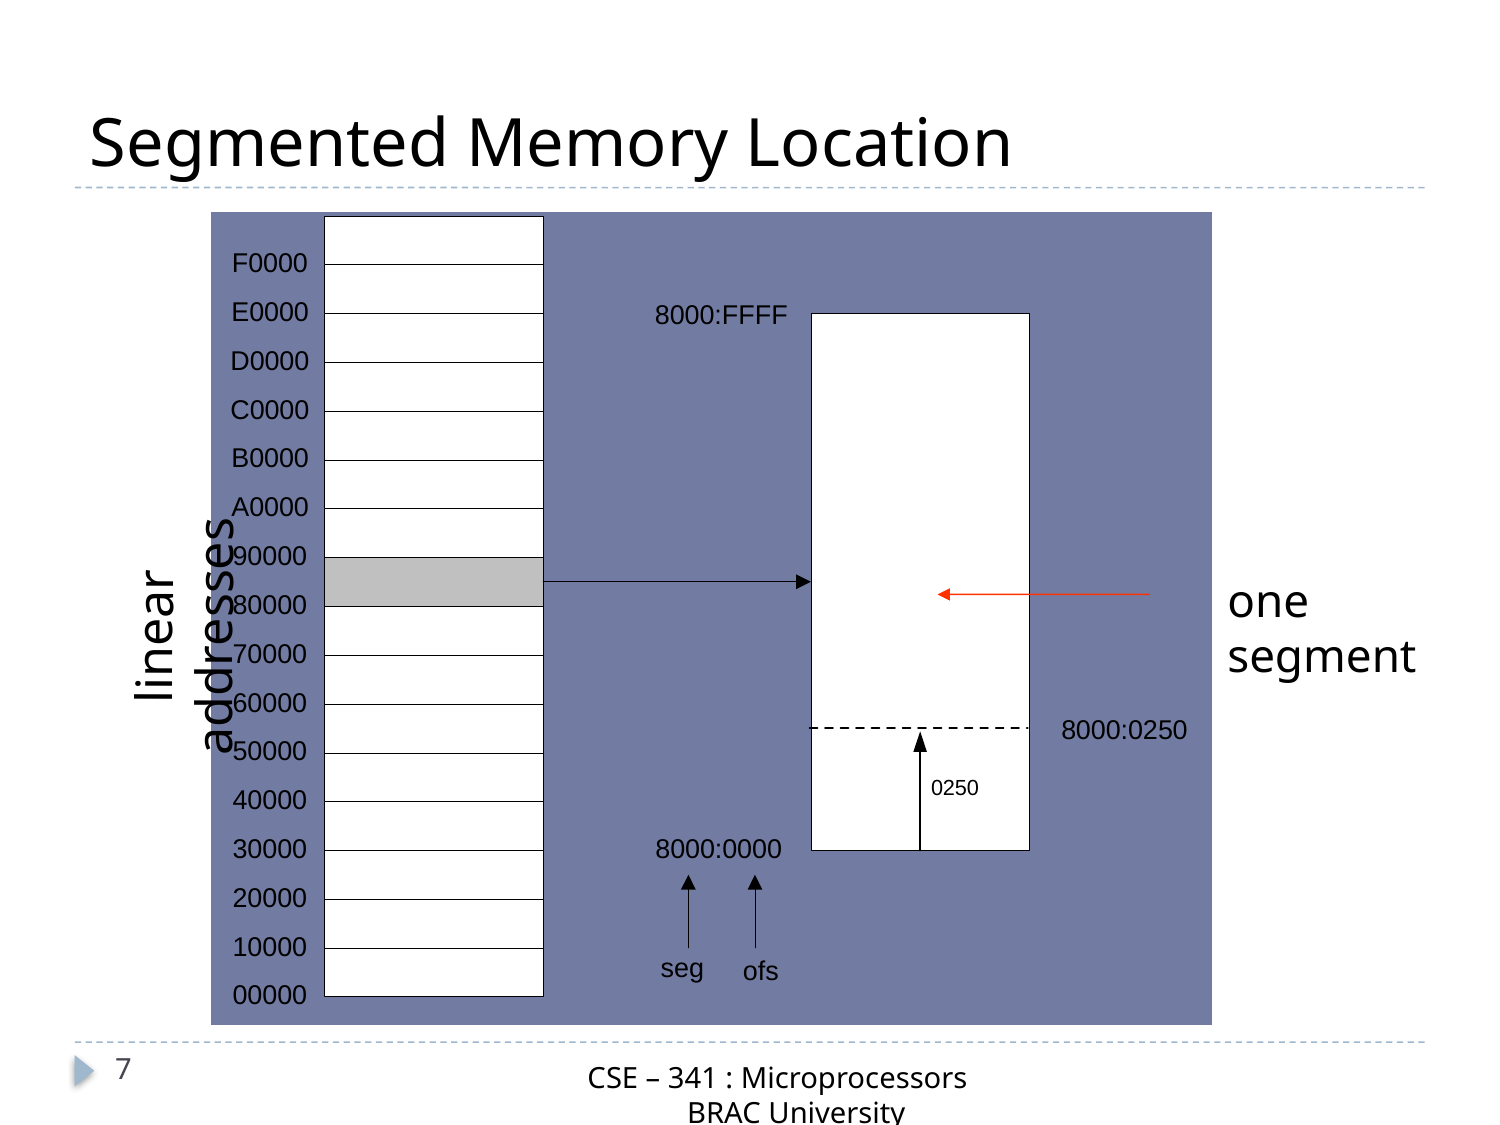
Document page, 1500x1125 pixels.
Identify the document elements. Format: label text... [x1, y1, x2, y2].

text_box one segment [1218, 548, 1500, 704]
slide_number 7 [100, 1042, 426, 1103]
title Segmented Memory Location [75, 24, 1425, 188]
text_box linear addresses [99, 449, 204, 823]
text_box CSE – 341 : Microprocessors BRAC University [275, 1052, 1288, 1113]
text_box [210, 212, 1213, 1026]
